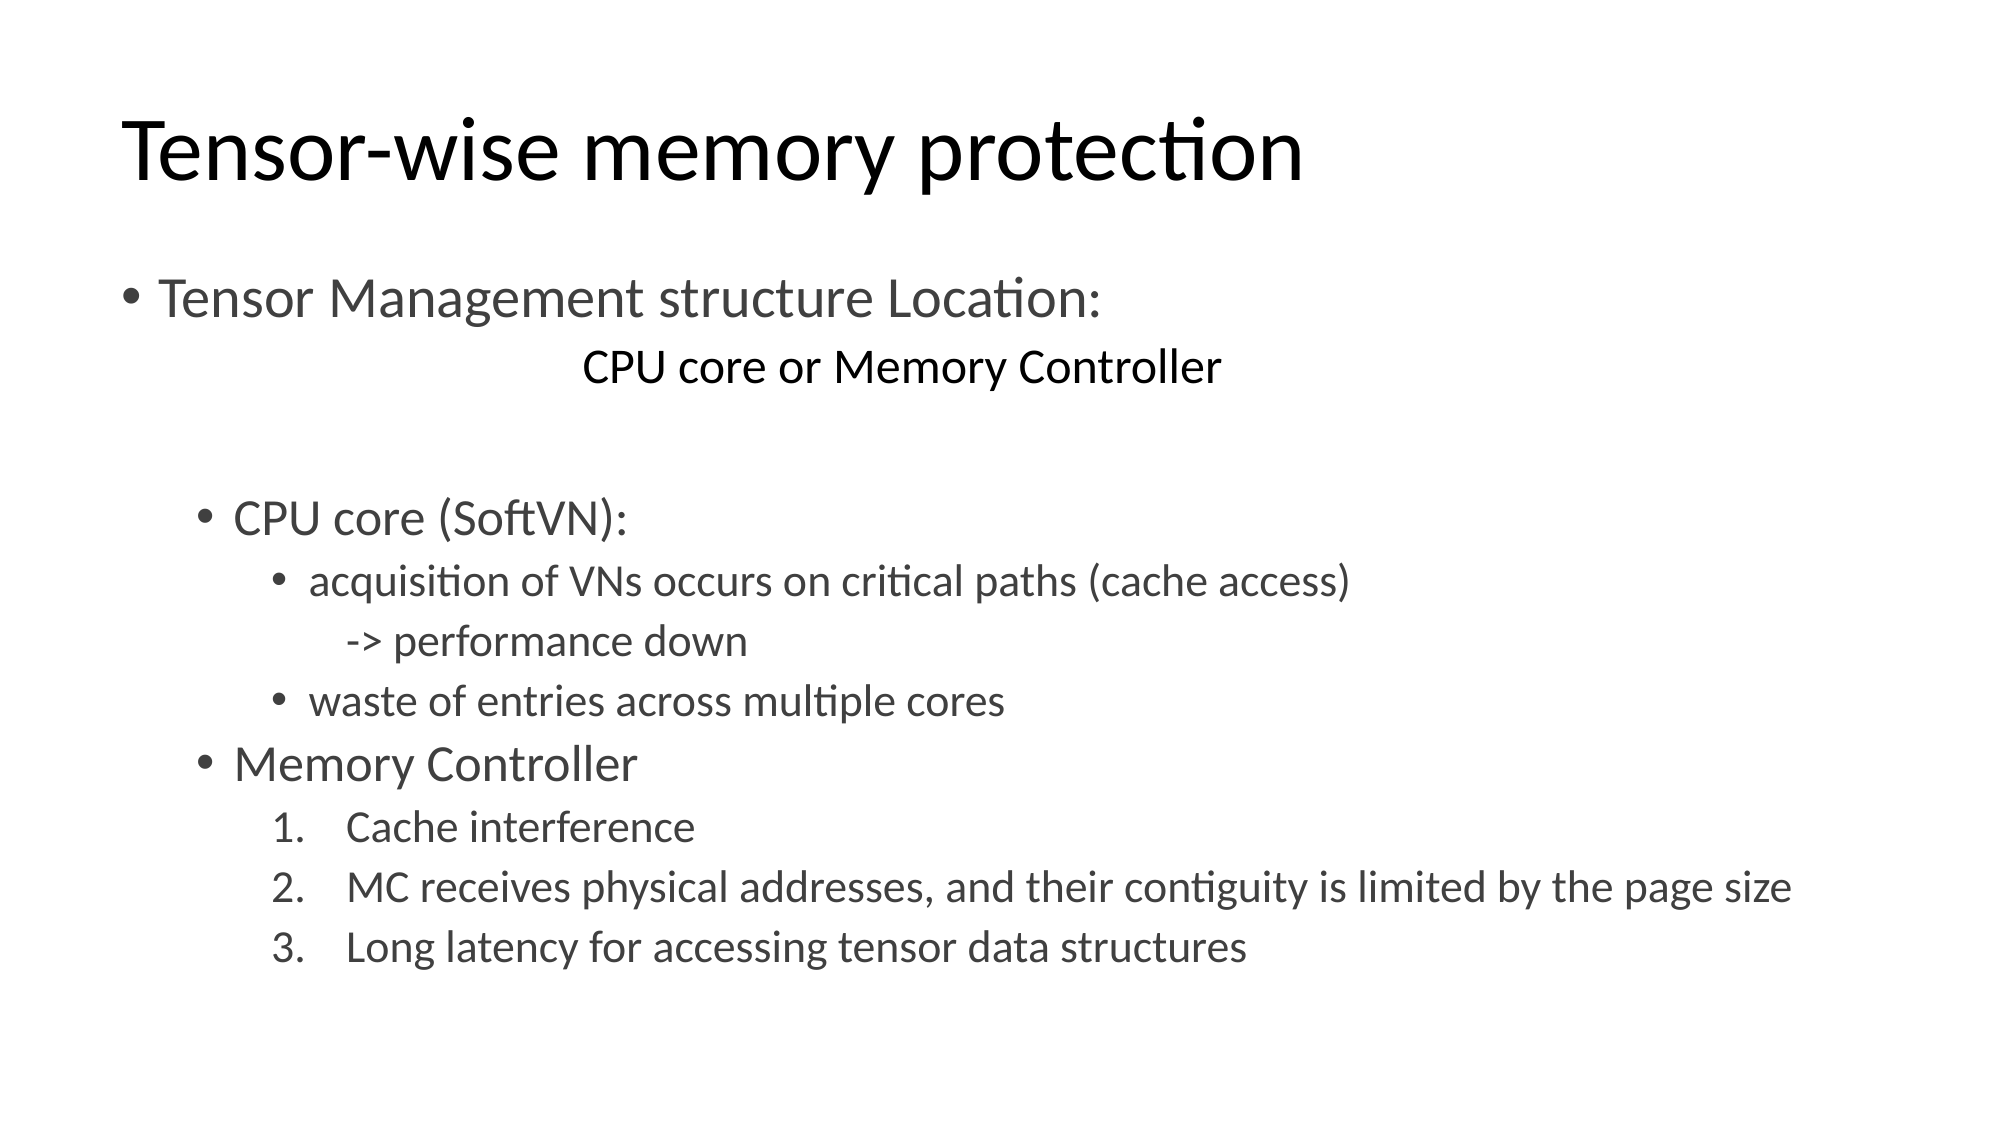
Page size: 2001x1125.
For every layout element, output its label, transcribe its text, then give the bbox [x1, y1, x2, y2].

list Tensor Management structure Location: CPU core or Memory Controller CPU core (SoftVN): acquisition of VNs occurs on critical paths (cache access) -> performance down waste of entries across multiple cores Memory Controller Cache interference MC receives physical addresses, and their contiguity is limited by the page size Long latency for accessing tensor data structures [106, 259, 1832, 1071]
title Tensor-wise memory protection [106, 42, 1832, 259]
